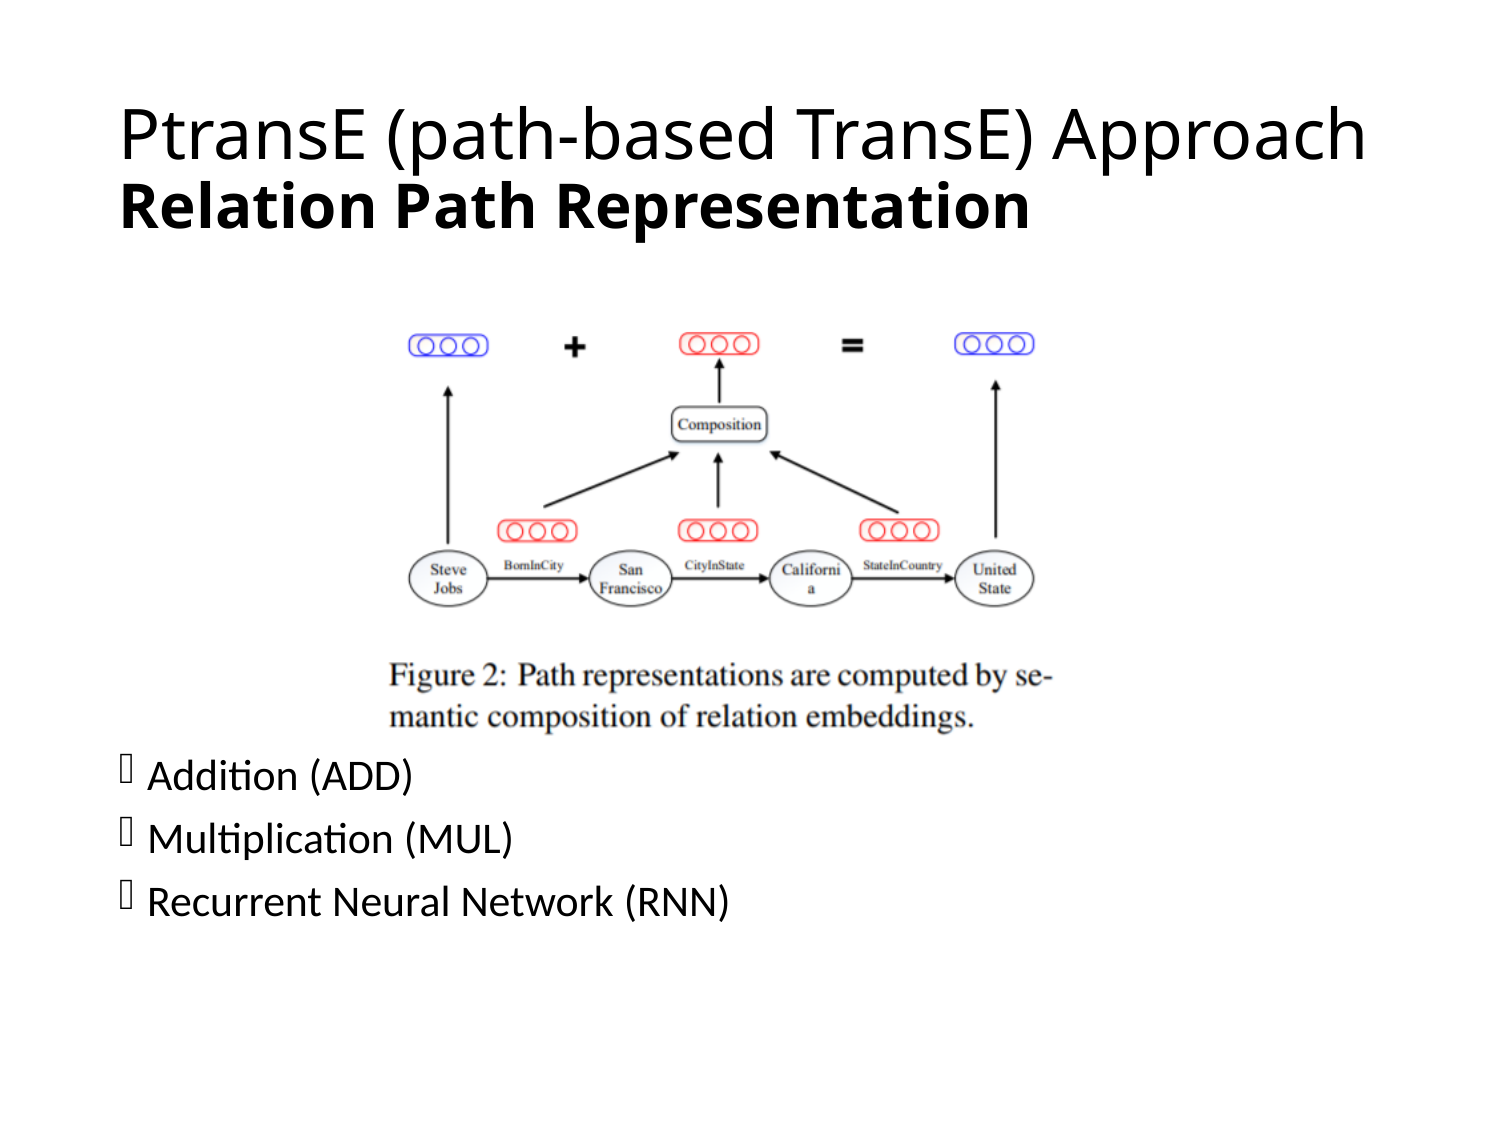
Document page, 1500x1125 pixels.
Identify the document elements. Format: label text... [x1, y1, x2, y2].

picture [381, 299, 1077, 745]
list Addition (ADD) Multiplication (MUL) Recurrent Neural Network (RNN) [103, 744, 1398, 1014]
title PtransE (path-based TransE) Approach Relation Path Representation [103, 61, 1398, 280]
